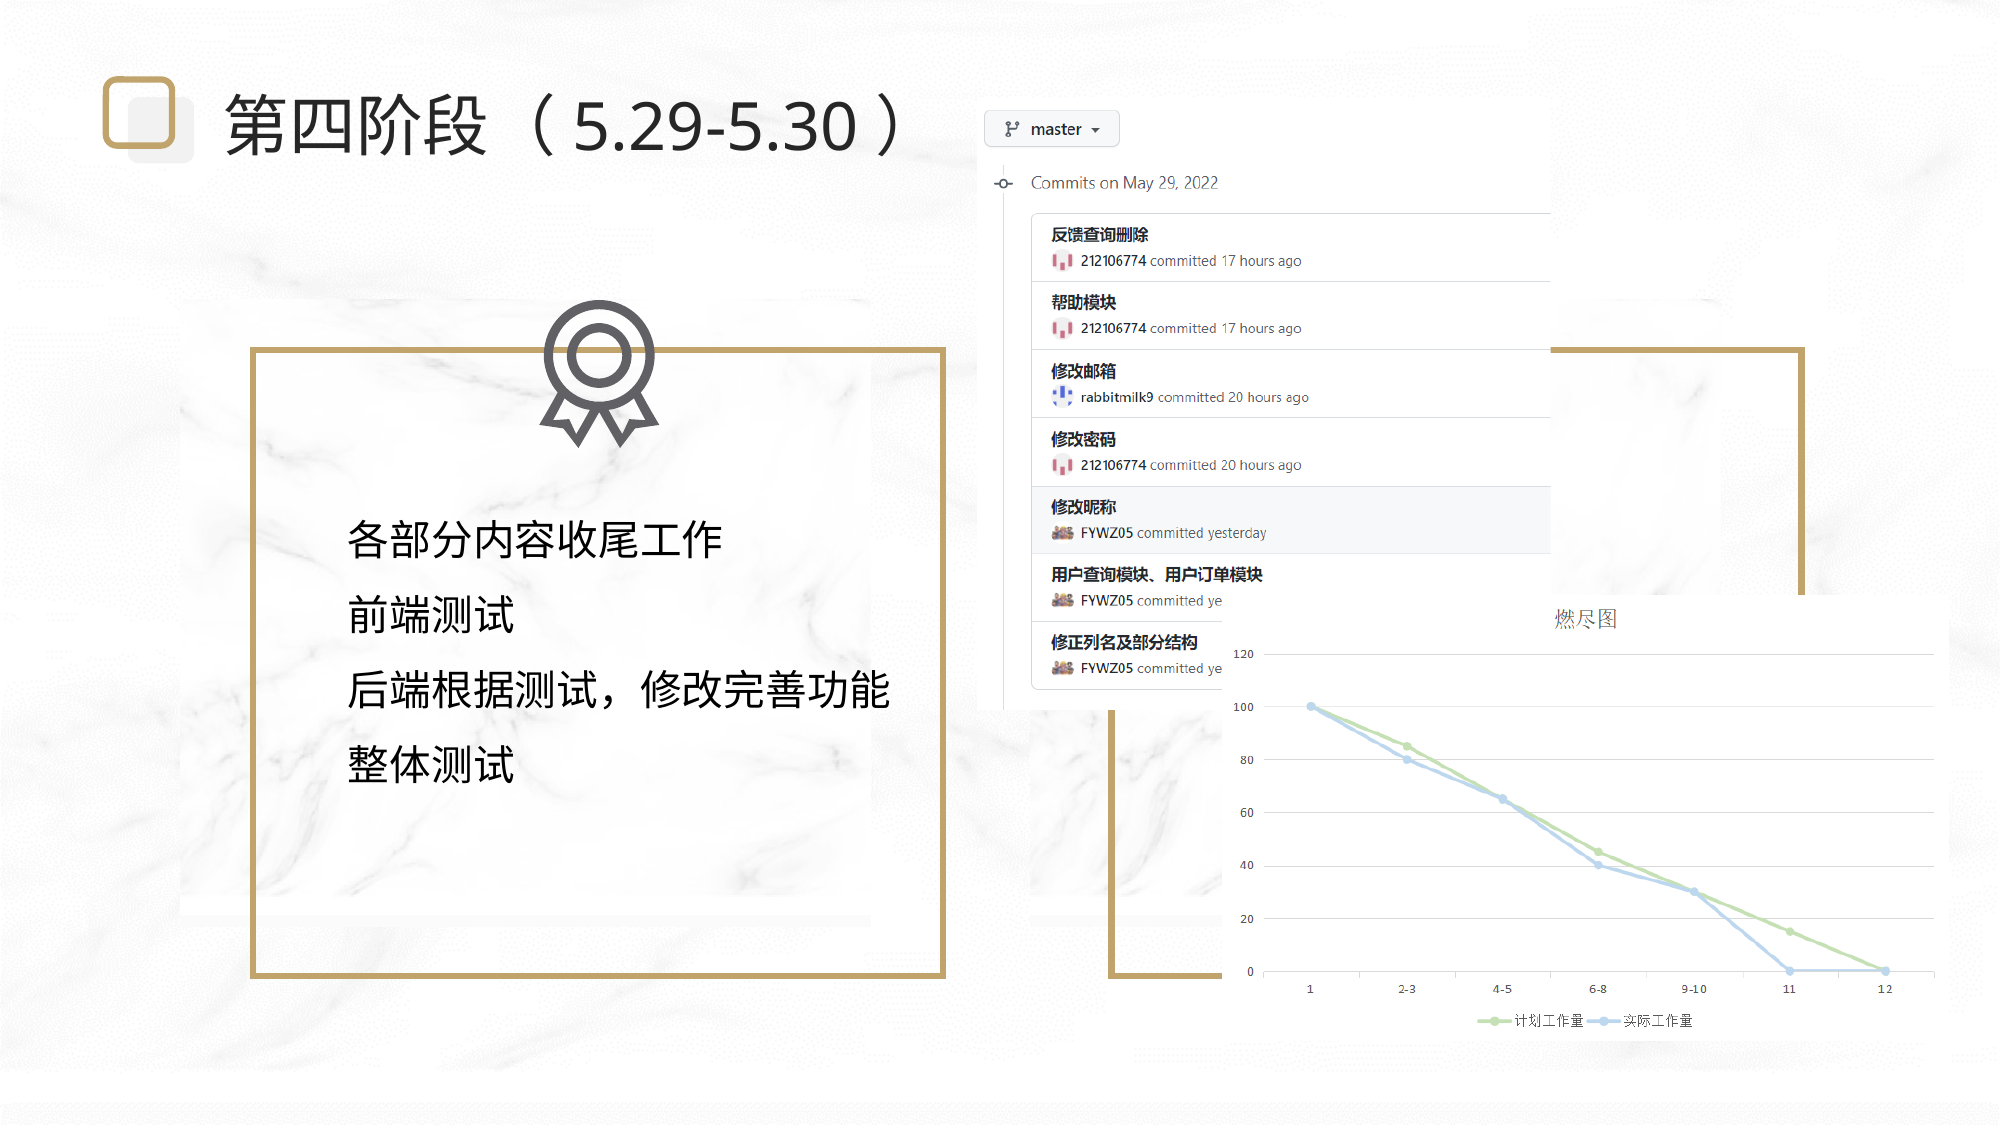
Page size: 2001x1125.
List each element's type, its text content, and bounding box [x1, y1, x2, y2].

text_box [1721, 349, 1803, 595]
text_box [252, 349, 944, 977]
picture [977, 97, 1949, 1041]
picture [180, 299, 871, 927]
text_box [105, 79, 195, 164]
text_box 第四阶段（5.29-5.30） [207, 76, 957, 171]
text_box [1110, 927, 1222, 977]
text_box 各部分内容收尾工作 前端测试 后端根据测试，修改完善功能 整体测试 [871, 481, 915, 927]
